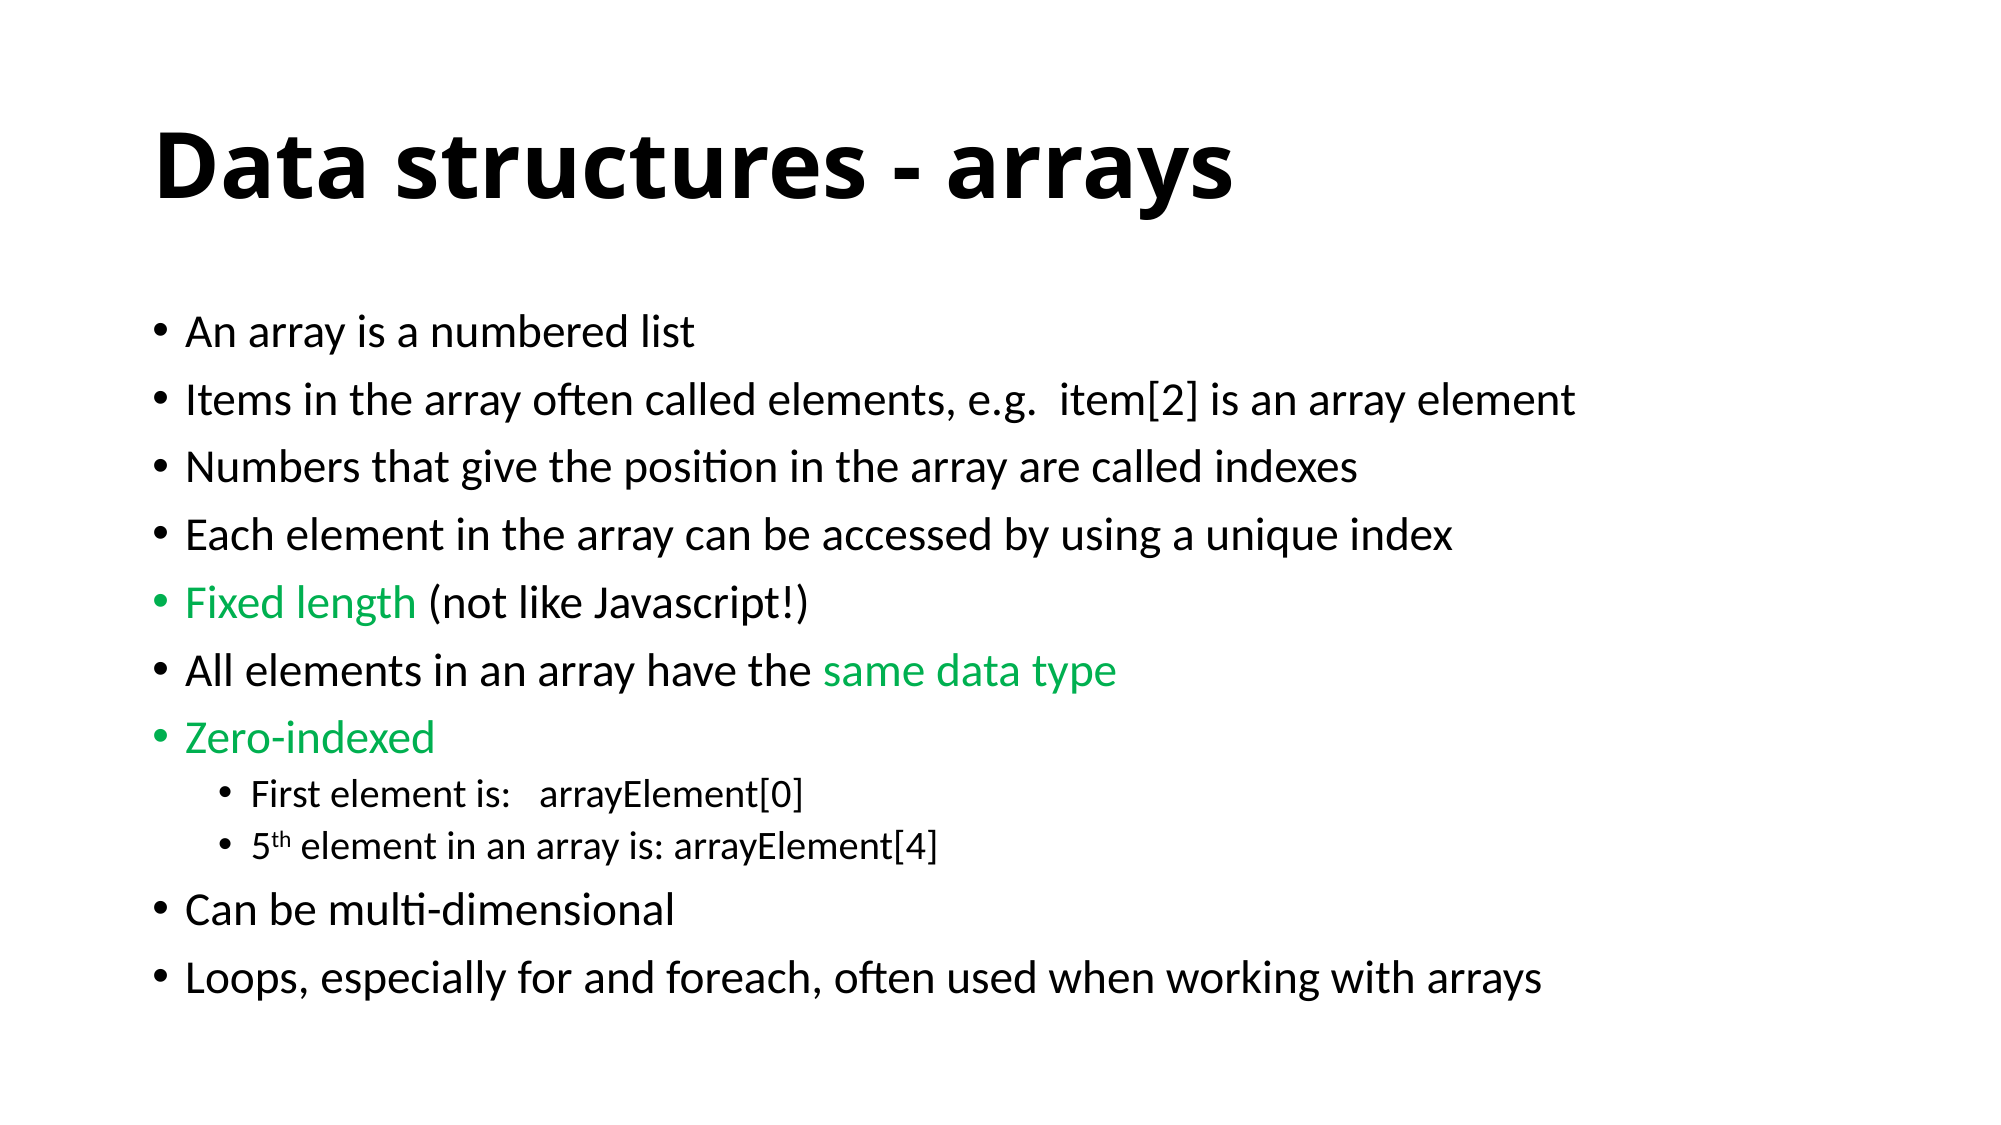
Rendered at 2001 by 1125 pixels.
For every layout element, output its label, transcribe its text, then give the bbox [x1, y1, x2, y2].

list An array is a numbered list Items in the array often called elements, e.g. item[2] is an array element Numbers that give the position in the array are called indexes Each element in the array can be accessed by using a unique index Fixed length (not like Javascript!) All elements in an array have the same data type Zero-indexed First element is: arrayElement[0] 5th element in an array is: arrayElement[4] Can be multi-dimensional Loops, especially for and foreach, often used when working with arrays [137, 299, 1863, 1014]
title Data structures - arrays [137, 59, 1863, 278]
